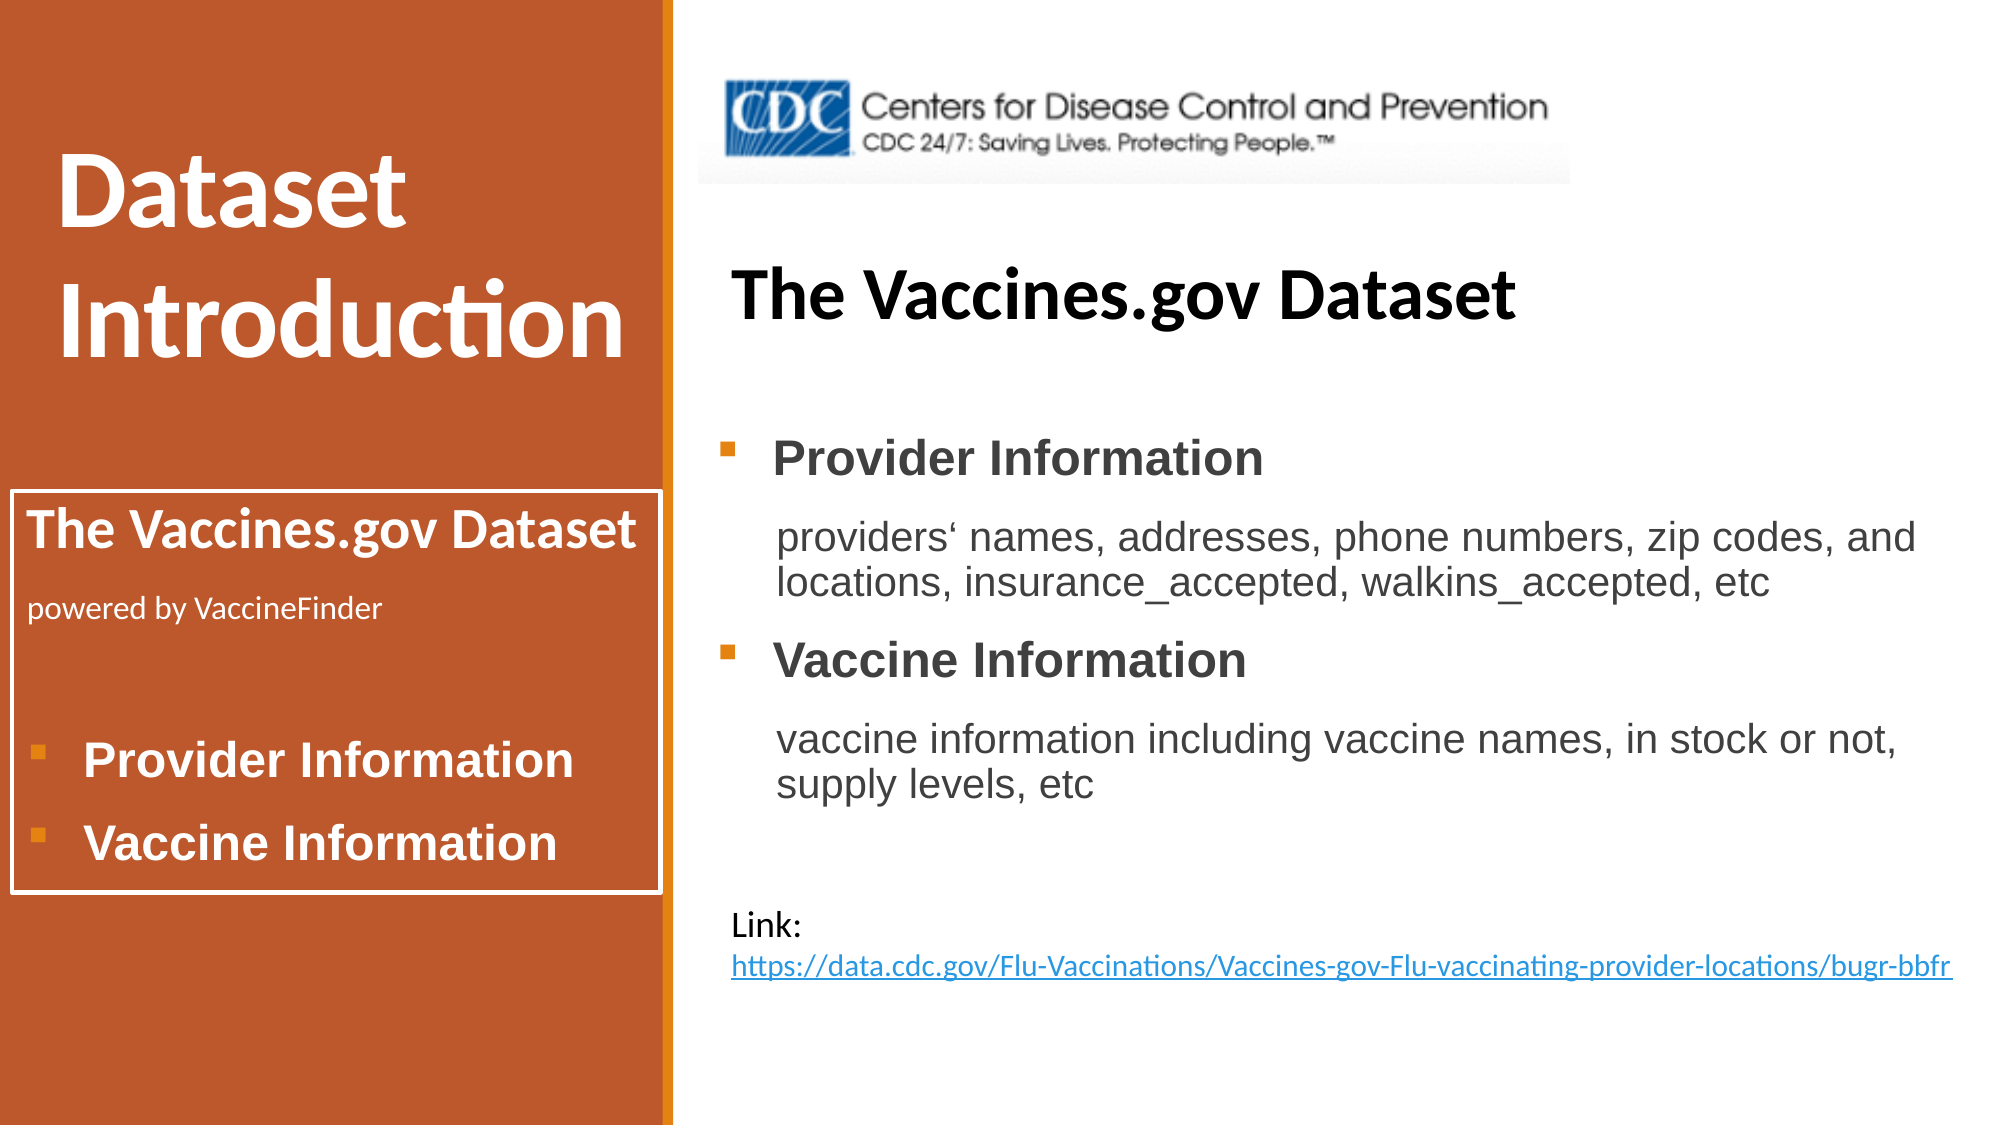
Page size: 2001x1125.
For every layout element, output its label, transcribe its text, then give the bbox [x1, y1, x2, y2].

text_box The Vaccines.gov Dataset [716, 236, 1591, 342]
title Dataset Introduction [41, 60, 676, 393]
picture [698, 61, 1570, 184]
list Provider Information providers‘ names, addresses, phone numbers, zip codes, and locations, insurance_accepted, walkins_accepted, etc Vaccine Information vaccine information including vaccine names, in stock or not, supply levels, etc [716, 392, 2000, 795]
list The Vaccines.gov Dataset powered by VaccineFinder Provider Information Vaccine Information [11, 490, 661, 893]
text_box Link: https://data.cdc.gov/Flu-Vaccinations/Vaccines-gov-Flu-vaccinating-provider-locations/bugr-bbfr [716, 892, 2000, 990]
